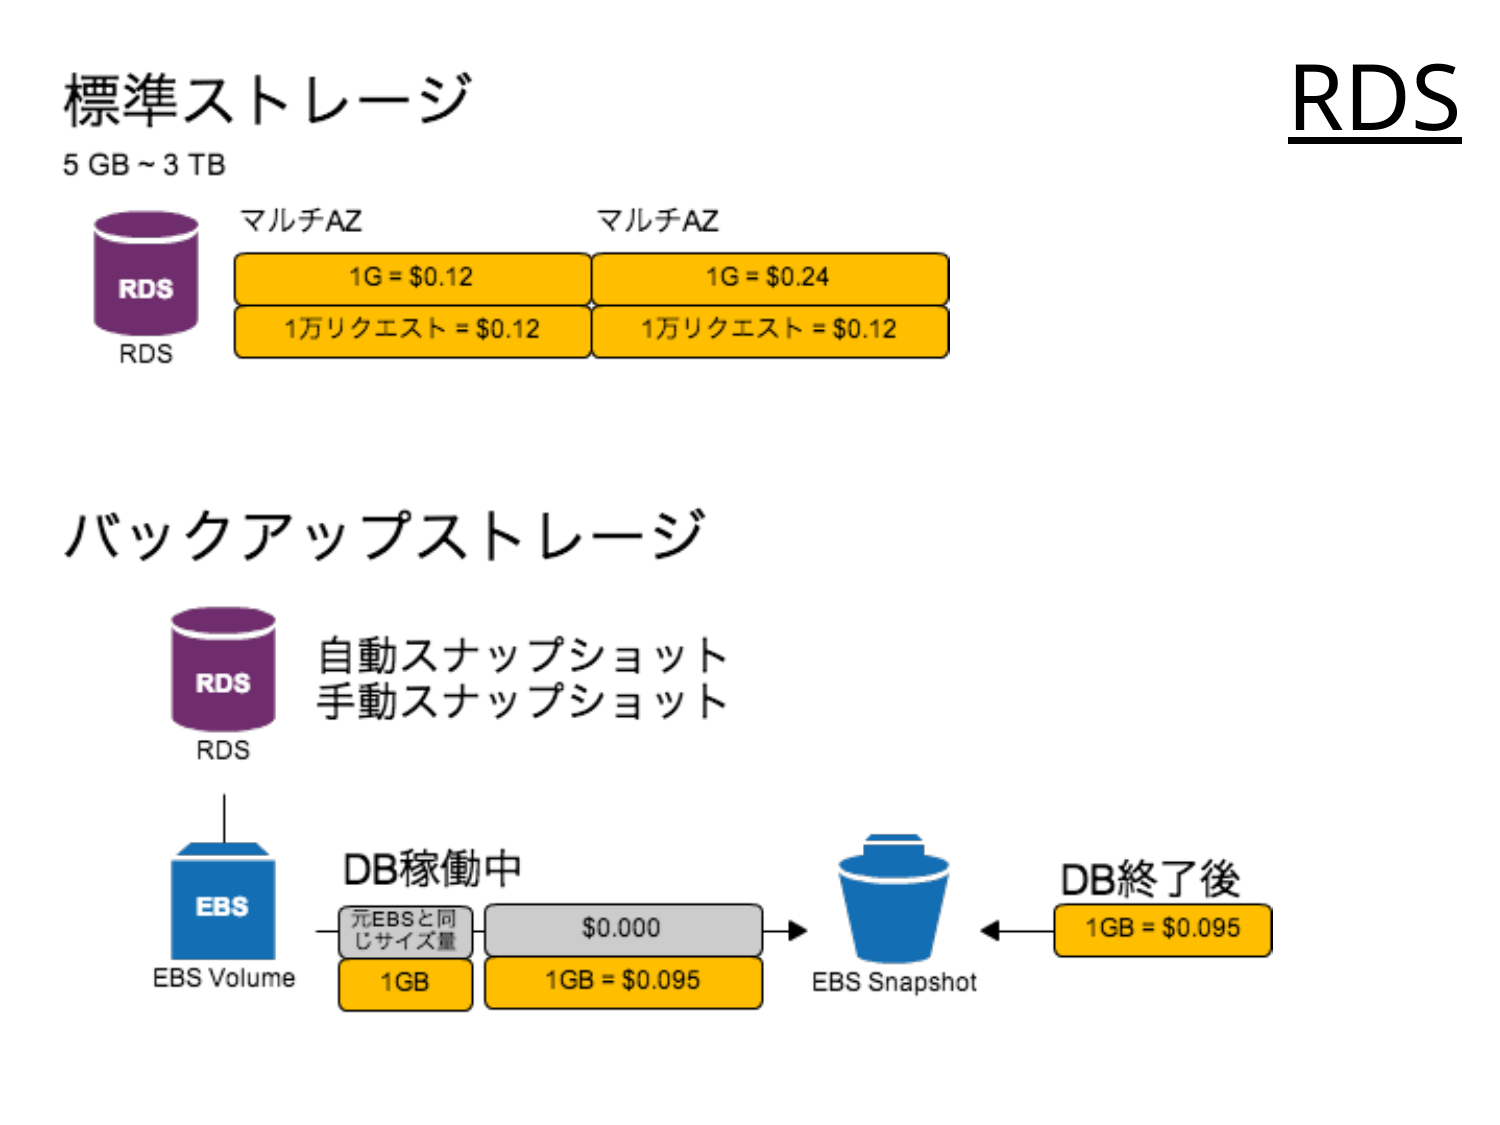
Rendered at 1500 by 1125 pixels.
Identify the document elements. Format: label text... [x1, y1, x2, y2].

picture [59, 502, 1273, 1027]
title RDS [1249, 0, 1500, 188]
picture [59, 67, 950, 401]
